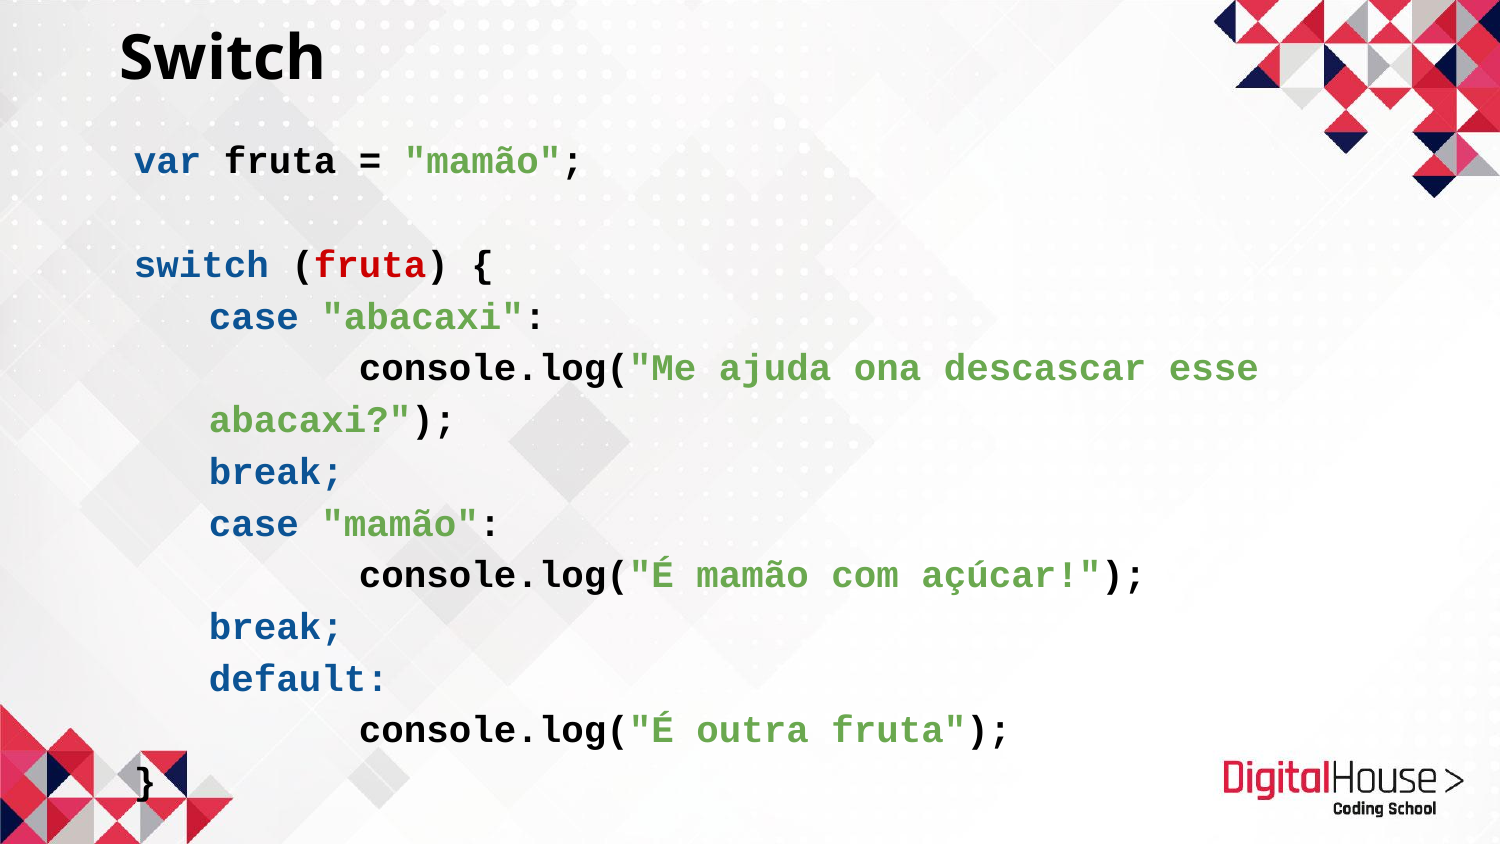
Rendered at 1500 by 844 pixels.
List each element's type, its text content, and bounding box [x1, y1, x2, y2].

picture [0, 0, 1500, 844]
text_box var fruta = "mamão"; switch (fruta) { case "abacaxi": console.log("Me ajuda ona descascar esse abacaxi?"); break; case "mamão": console.log("É mamão com açúcar!"); break; default: console.log("É outra fruta"); } [118, 114, 1377, 808]
text_box Switch [104, 0, 856, 126]
